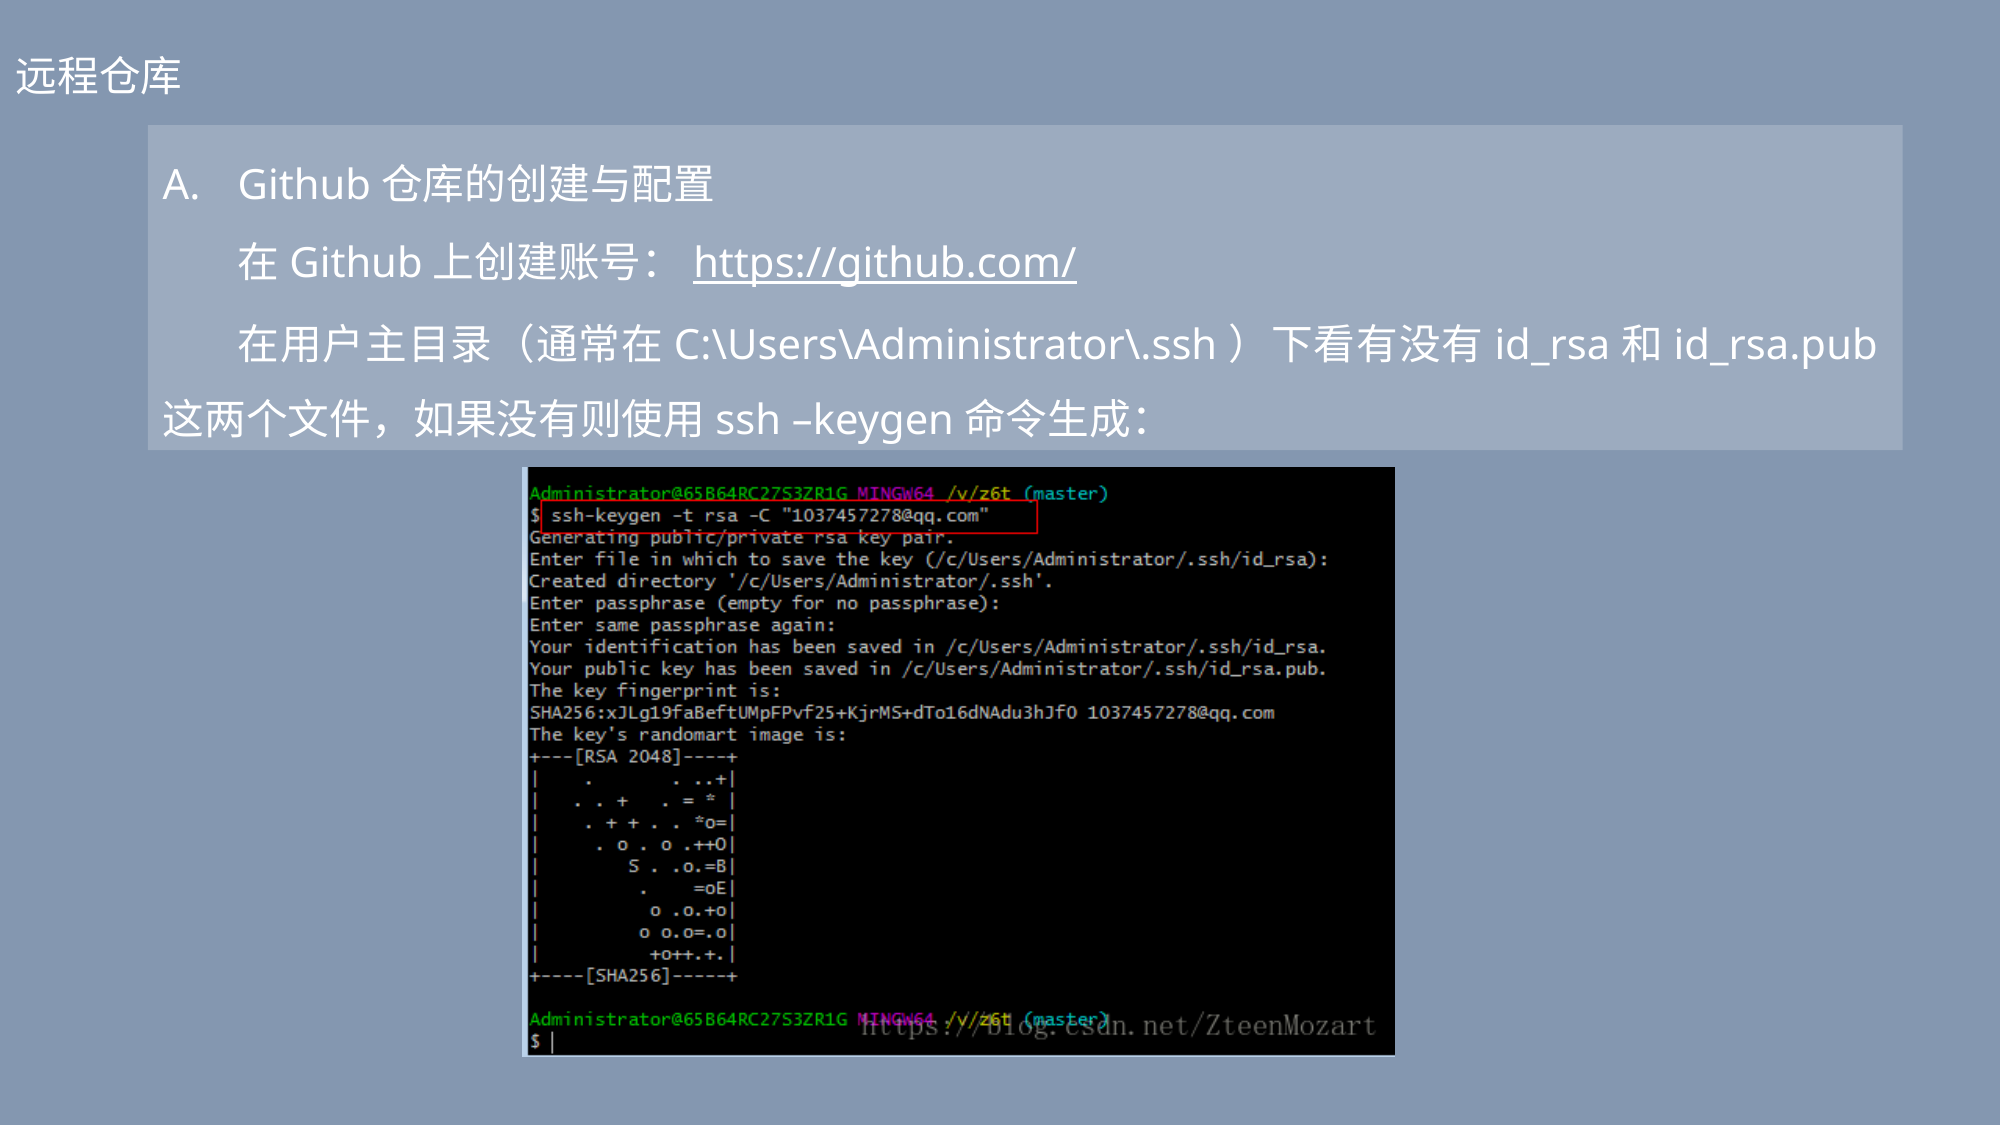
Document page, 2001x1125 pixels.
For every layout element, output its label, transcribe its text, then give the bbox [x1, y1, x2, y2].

text_box Github仓库的创建与配置 在Github上创建账号：https://github.com/ 在用户主目录（通常在C:\Users\Administrator\.ssh）下看有没有id_rsa和id_rsa.pub这两个文件，如果没有则使用ssh –keygen命令生成： [147, 125, 1903, 451]
picture [522, 467, 1395, 1058]
text_box 远程仓库 [0, 42, 198, 108]
